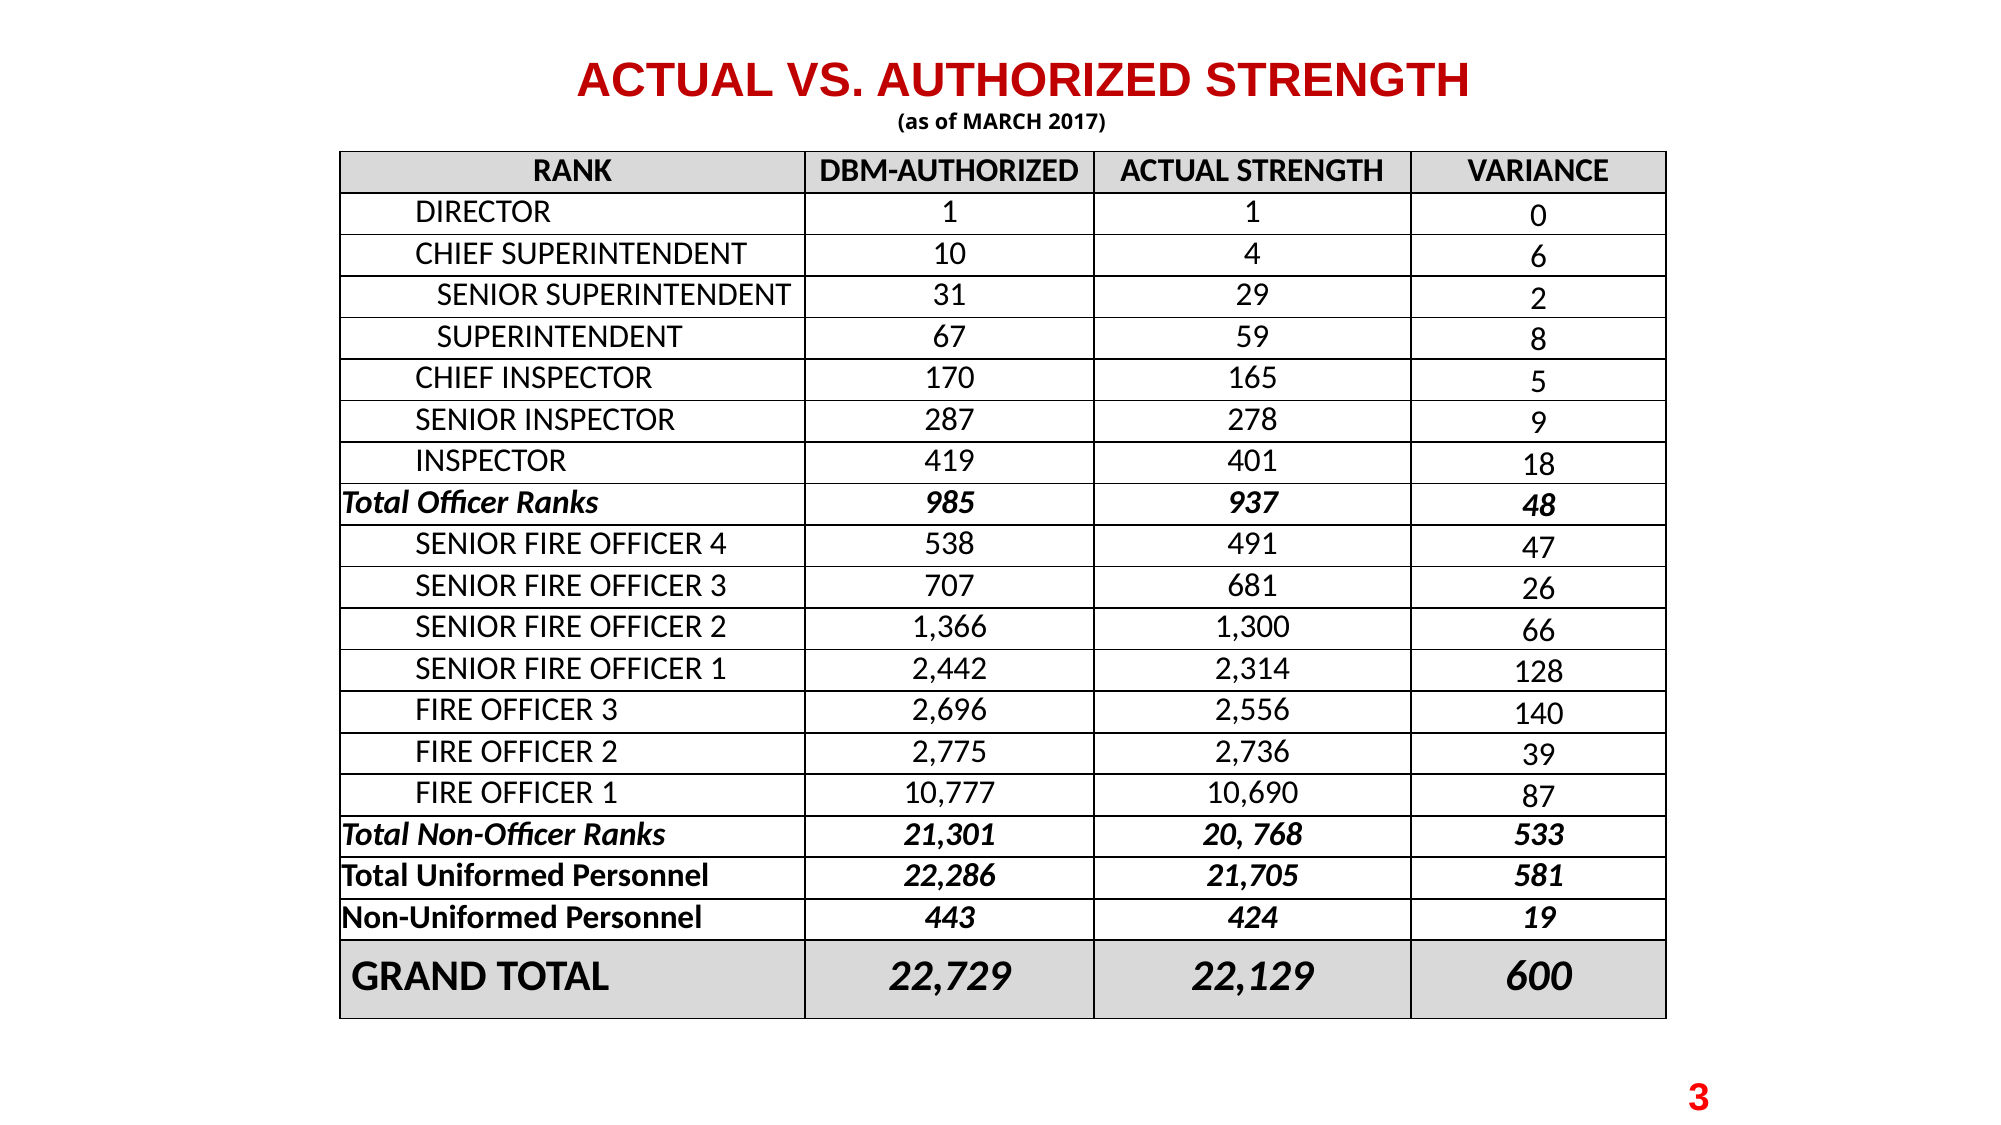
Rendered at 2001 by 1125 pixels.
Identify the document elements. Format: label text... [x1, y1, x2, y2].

table_cell SENIOR SUPERINTENDENT [341, 277, 804, 317]
table_cell 5 [1412, 360, 1665, 400]
table_cell 419 [806, 443, 1093, 483]
table_cell SENIOR FIRE OFFICER 4 [341, 526, 804, 566]
table_cell 22,286 [806, 858, 1093, 898]
table_cell 10,690 [1095, 775, 1410, 815]
text_box ACTUAL VS. AUTHORIZED STRENGTH [459, 39, 1589, 115]
table_cell 538 [806, 526, 1093, 566]
table_cell 165 [1095, 360, 1410, 400]
table_cell 26 [1412, 567, 1665, 607]
table_cell 1 [1095, 194, 1410, 234]
table_cell 18 [1412, 443, 1665, 483]
table_cell 581 [1412, 858, 1665, 898]
table_cell 29 [1095, 277, 1410, 317]
table_cell 2,736 [1095, 734, 1410, 773]
table_cell 2,442 [806, 650, 1093, 690]
table_cell SENIOR FIRE OFFICER 3 [341, 567, 804, 607]
table_cell 4 [1095, 235, 1410, 275]
table_cell 681 [1095, 567, 1410, 607]
table_cell 19 [1412, 900, 1665, 939]
table_cell 47 [1412, 526, 1665, 566]
table_cell 1 [806, 194, 1093, 234]
table_cell SENIOR INSPECTOR [341, 401, 804, 441]
table_cell FIRE OFFICER 1 [341, 775, 804, 815]
table_header DBM-AUTHORIZED [806, 152, 1093, 192]
table_cell 985 [806, 484, 1093, 524]
table_cell GRAND TOTAL [341, 941, 804, 1018]
table_cell Total Non-Officer Ranks [341, 817, 804, 856]
table_cell 9 [1412, 401, 1665, 441]
table_cell 140 [1412, 692, 1665, 732]
table_cell 401 [1095, 443, 1410, 483]
table_cell FIRE OFFICER 2 [341, 734, 804, 773]
table_cell INSPECTOR [341, 443, 804, 483]
table_cell 22,129 [1095, 941, 1410, 1018]
table_cell 2 [1412, 277, 1665, 317]
table_header ACTUAL STRENGTH [1095, 152, 1410, 192]
table_cell 21,705 [1095, 858, 1410, 898]
table_cell Non-Uniformed Personnel [341, 900, 804, 939]
table_cell 707 [806, 567, 1093, 607]
table_cell 39 [1412, 734, 1665, 773]
table_cell 21,301 [806, 817, 1093, 856]
table_cell FIRE OFFICER 3 [341, 692, 804, 732]
table_cell 2,314 [1095, 650, 1410, 690]
table_cell 443 [806, 900, 1093, 939]
table_cell 424 [1095, 900, 1410, 939]
table_cell 491 [1095, 526, 1410, 566]
table_cell 22,729 [806, 941, 1093, 1018]
table_cell 278 [1095, 401, 1410, 441]
table_cell 1,300 [1095, 609, 1410, 649]
table_cell 2,556 [1095, 692, 1410, 732]
table_cell 48 [1412, 484, 1665, 524]
table_cell CHIEF SUPERINTENDENT [341, 235, 804, 275]
table_cell 10,777 [806, 775, 1093, 815]
table_cell 20, 768 [1095, 817, 1410, 856]
table_cell SUPERINTENDENT [341, 318, 804, 358]
slide_number 3 [1392, 1065, 1736, 1125]
table_cell 87 [1412, 775, 1665, 815]
table_cell 59 [1095, 318, 1410, 358]
table_cell 2,775 [806, 734, 1093, 773]
table_cell 533 [1412, 817, 1665, 856]
table_cell 937 [1095, 484, 1410, 524]
table_cell 66 [1412, 609, 1665, 649]
table_cell DIRECTOR [341, 194, 804, 234]
table_cell Total Officer Ranks [341, 484, 804, 524]
table_cell 2,696 [806, 692, 1093, 732]
table_cell 1,366 [806, 609, 1093, 649]
text_box (as of MARCH 2017) [883, 100, 1121, 142]
table_cell 31 [806, 277, 1093, 317]
table_cell 67 [806, 318, 1093, 358]
table_cell CHIEF INSPECTOR [341, 360, 804, 400]
table_cell 8 [1412, 318, 1665, 358]
table_cell 287 [806, 401, 1093, 441]
table_cell 170 [806, 360, 1093, 400]
table_cell 0 [1412, 194, 1665, 234]
table_cell SENIOR FIRE OFFICER 2 [341, 609, 804, 649]
table_header RANK [341, 152, 804, 192]
table_cell Total Uniformed Personnel [341, 858, 804, 898]
table_header VARIANCE [1412, 152, 1665, 192]
table_cell 10 [806, 235, 1093, 275]
table_cell 600 [1412, 941, 1665, 1018]
table_cell 128 [1412, 650, 1665, 690]
table_cell 6 [1412, 235, 1665, 275]
table_cell SENIOR FIRE OFFICER 1 [341, 650, 804, 690]
